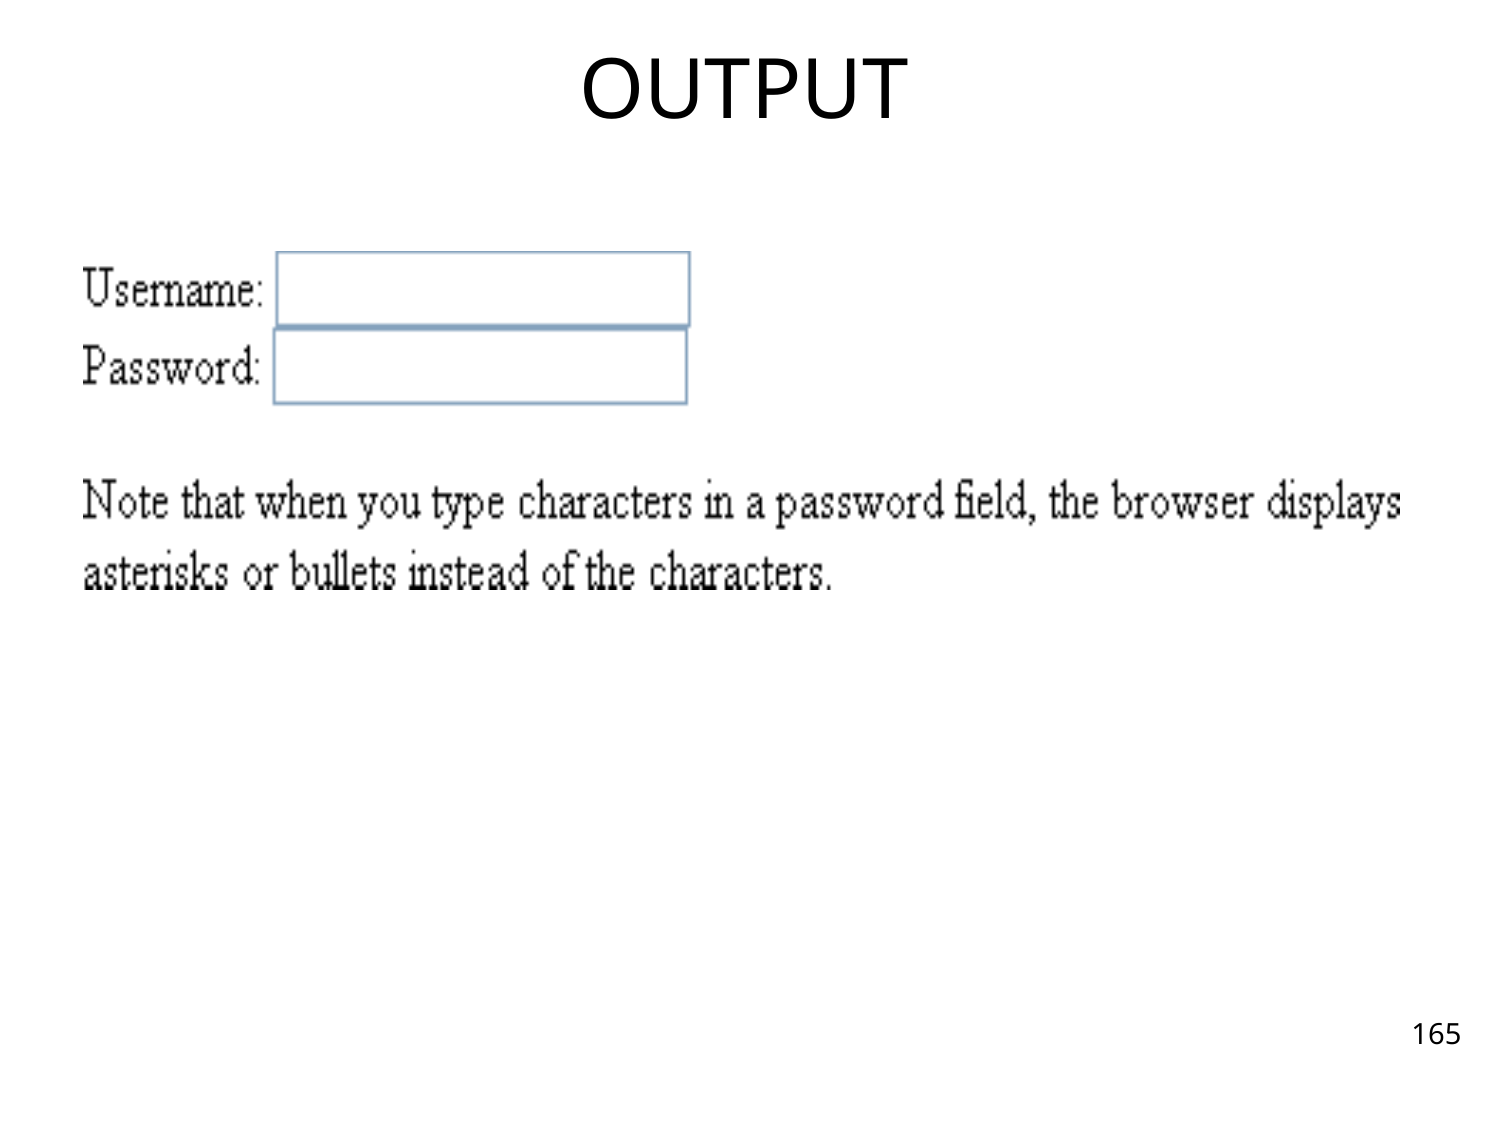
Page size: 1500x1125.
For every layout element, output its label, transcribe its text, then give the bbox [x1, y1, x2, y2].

title OUTPUT [576, 33, 924, 224]
slide_number 165 [1405, 1020, 1467, 1125]
picture [83, 251, 1400, 590]
